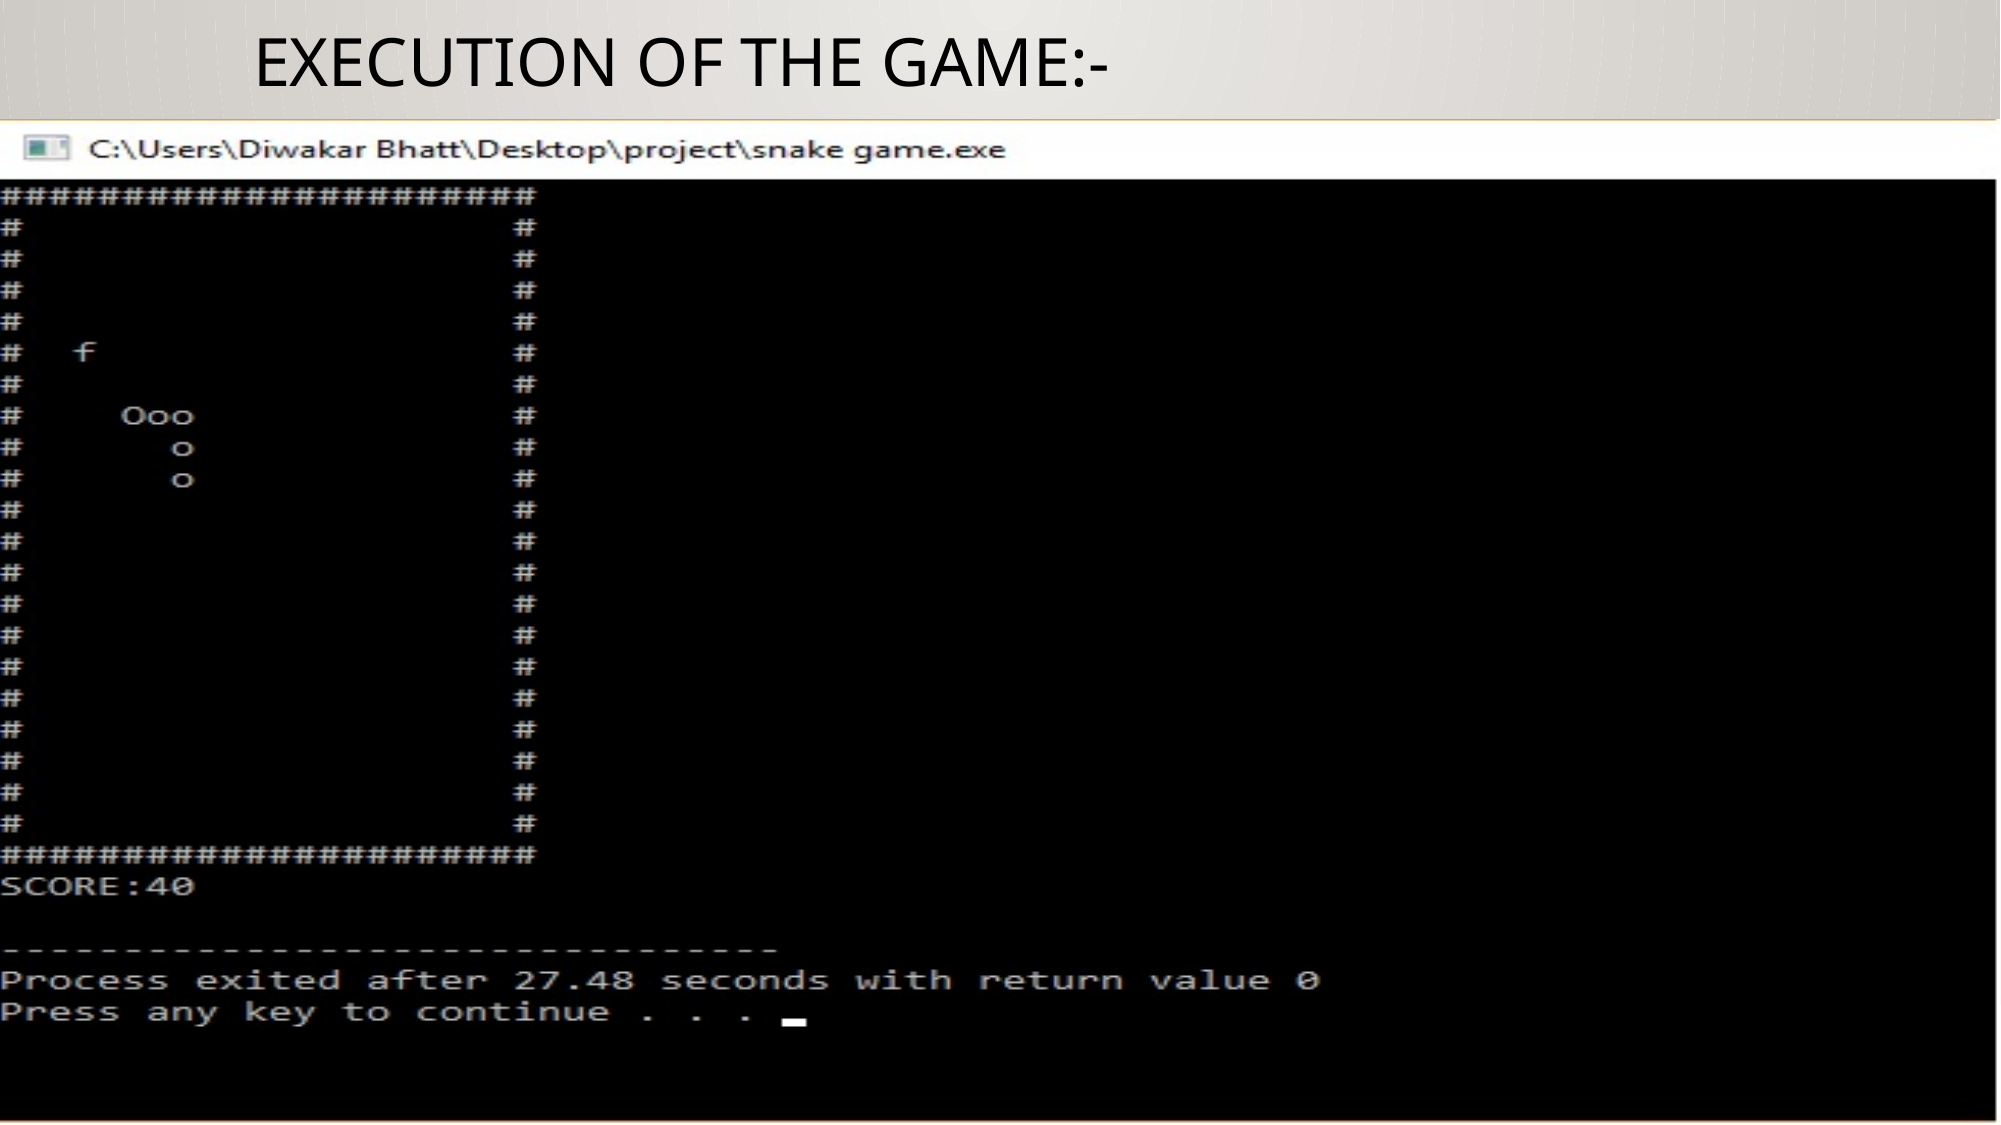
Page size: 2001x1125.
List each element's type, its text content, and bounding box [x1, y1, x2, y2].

picture [0, 119, 2000, 1125]
title Execution of the game:- [238, 21, 1814, 119]
